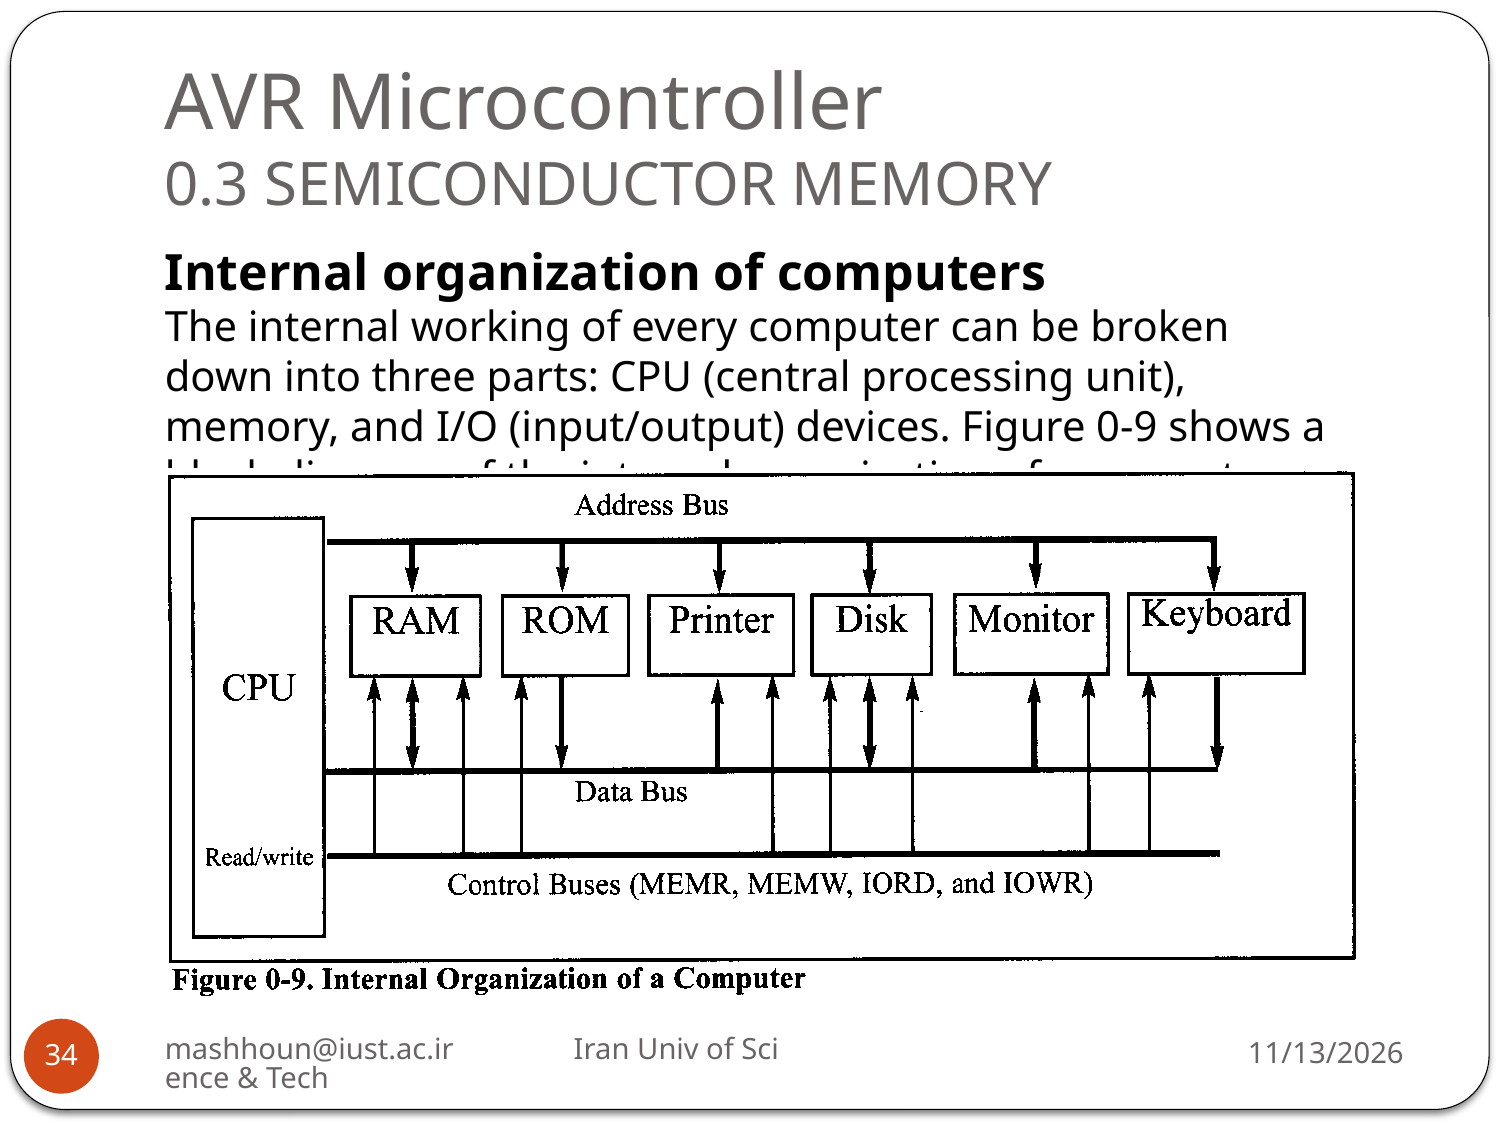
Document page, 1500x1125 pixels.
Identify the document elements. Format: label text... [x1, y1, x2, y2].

footer mashhoun@iust.ac.ir Iran Univ of Science & Tech [150, 1012, 800, 1088]
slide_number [1012, 1015, 1419, 1094]
title AVR Microcontroller 0.3 SEMICONDUCTOR MEMORY [150, 45, 1425, 233]
slide_number 34 [23, 1018, 99, 1094]
text_box Internal organization of computers The internal working of every computer can be broken down into three parts: CPU (central processing unit), memory, and I/O (input/output) devices. Figure 0-9 shows a block diagram of the internal organization of a computer. [150, 232, 1353, 508]
picture [159, 467, 1360, 998]
